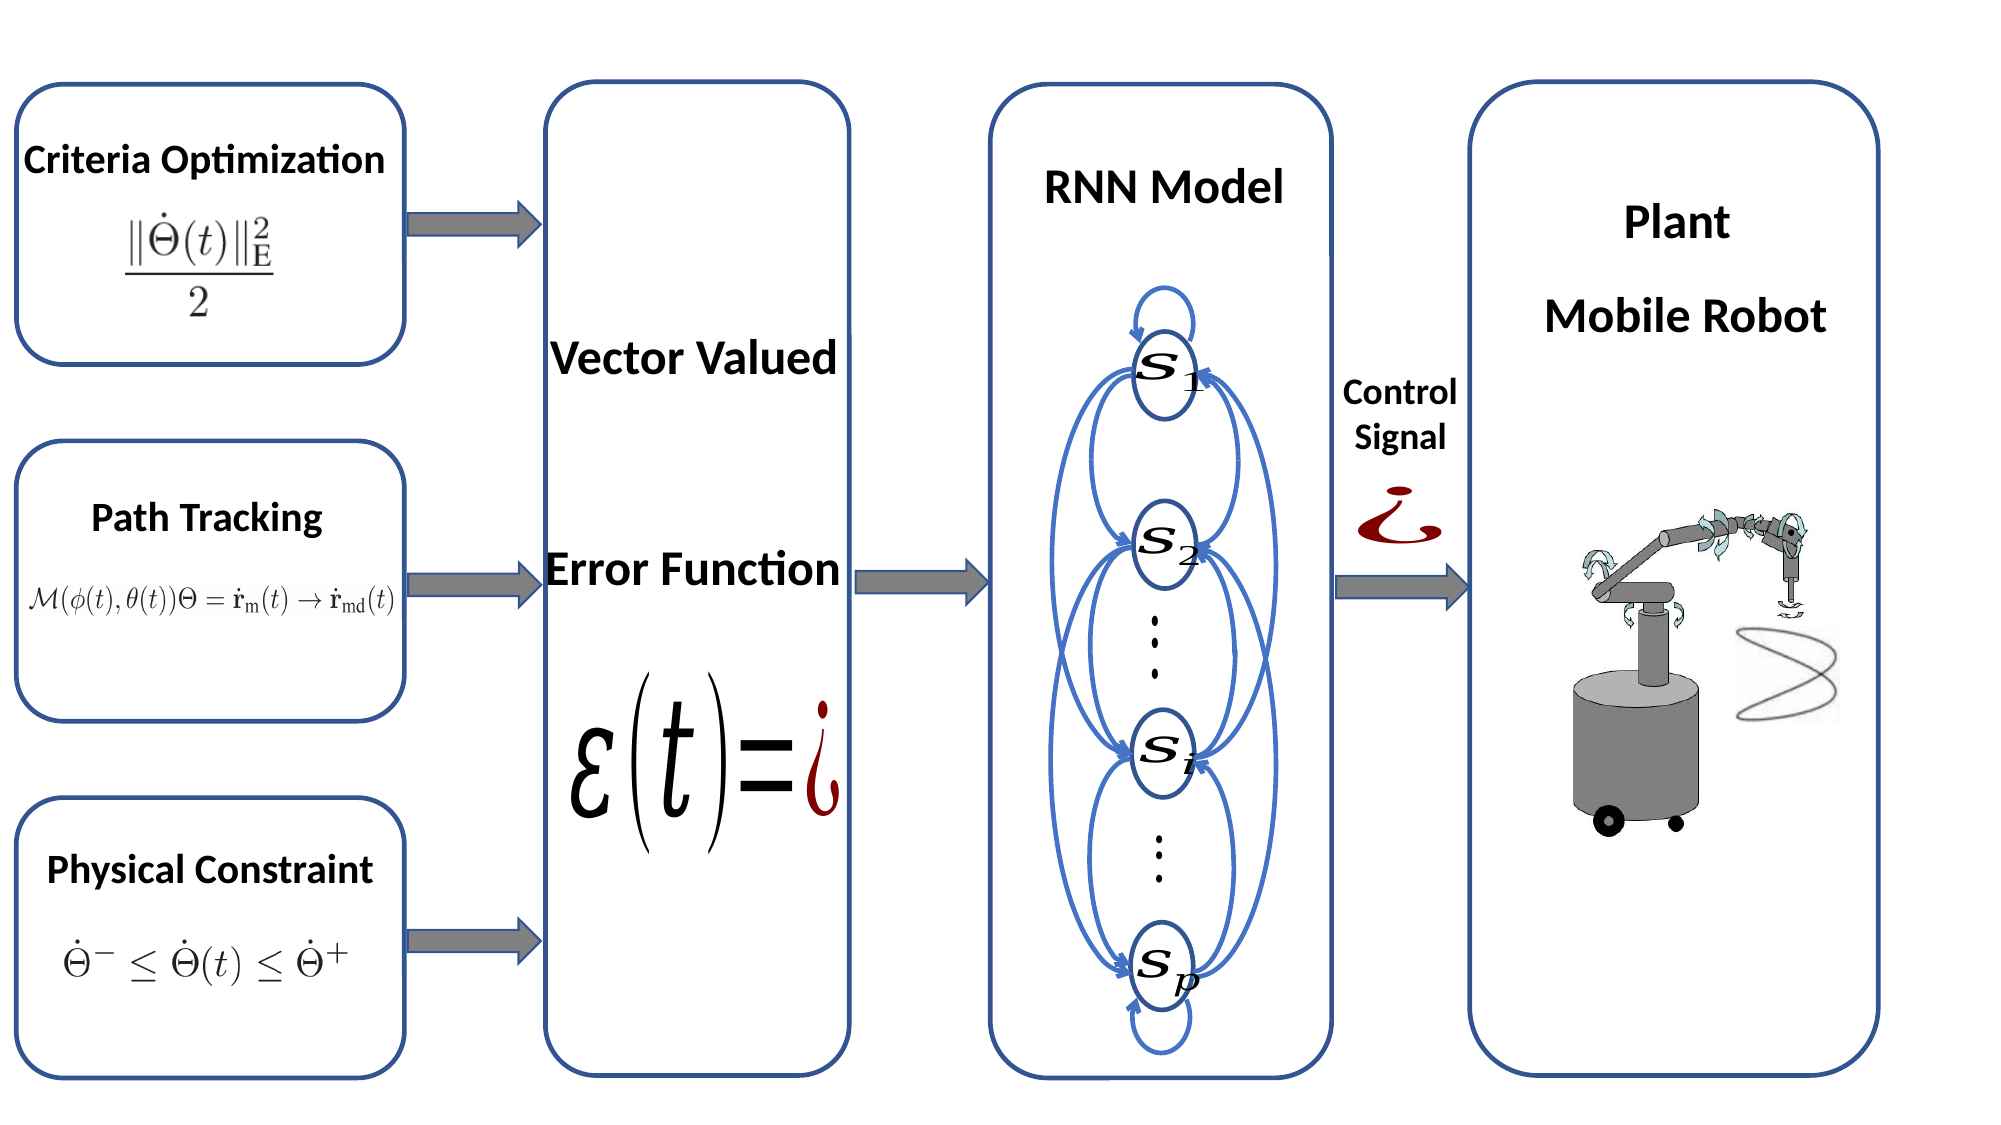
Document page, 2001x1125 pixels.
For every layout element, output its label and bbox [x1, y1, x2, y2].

picture [29, 584, 394, 616]
text_box [15, 81, 1879, 1078]
